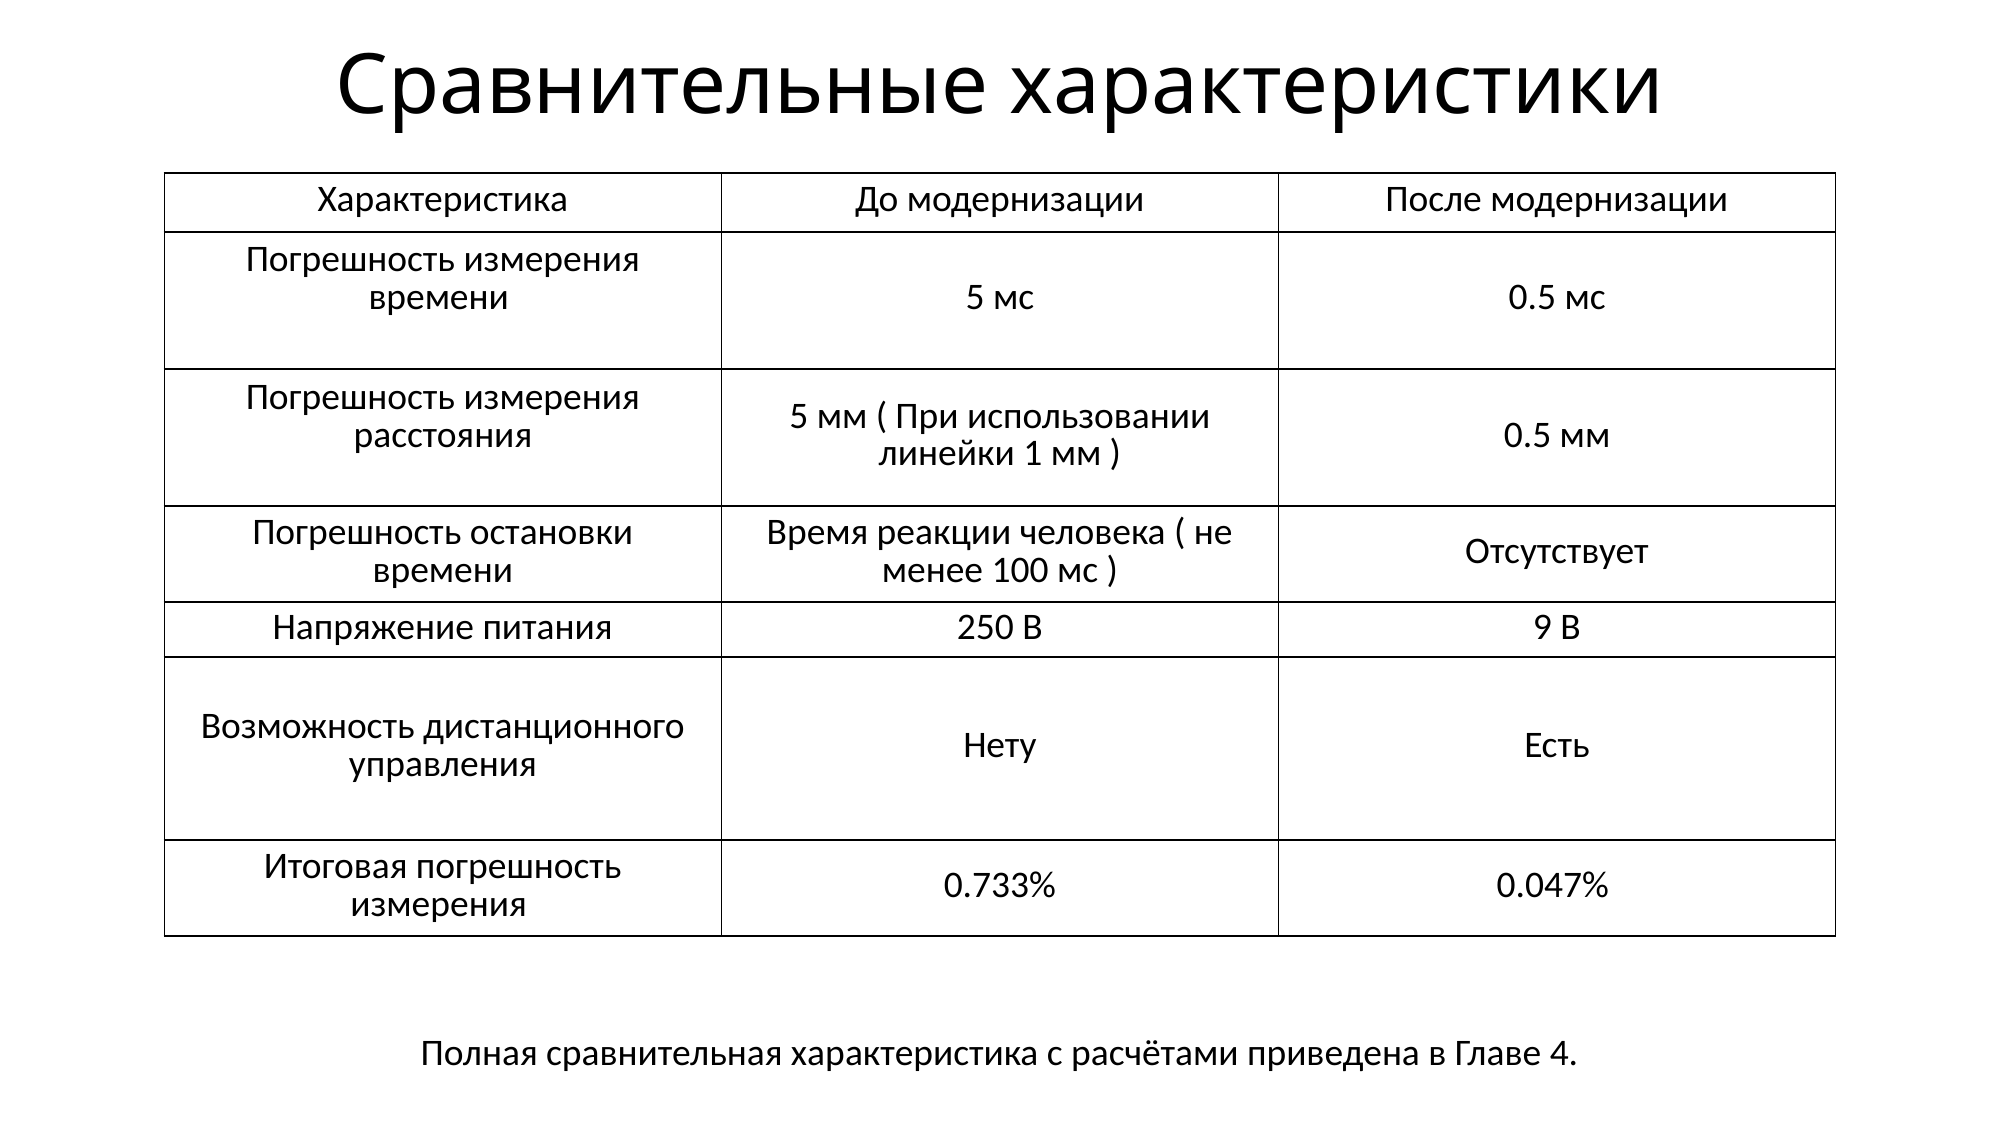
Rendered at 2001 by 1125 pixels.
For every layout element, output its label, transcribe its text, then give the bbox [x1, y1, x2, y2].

table_cell 0.5 мс [1279, 233, 1835, 368]
table_cell Время реакции человека ( не менее 100 мс ) [722, 507, 1278, 601]
table_cell 0.733% [722, 841, 1278, 935]
table_cell Нету [722, 658, 1278, 839]
table_cell 9 В [1279, 603, 1835, 656]
table_cell Итоговая погрешность измерения [165, 841, 721, 935]
table_header Характеристика [165, 174, 721, 231]
table_header До модернизации [722, 174, 1278, 231]
table_cell 0.047% [1279, 841, 1835, 935]
table_cell Погрешность остановки времени [165, 507, 721, 601]
table_cell 0.5 мм [1279, 370, 1835, 505]
table_cell Напряжение питания [165, 603, 721, 656]
table_cell Отсутствует [1279, 507, 1835, 601]
table_cell 5 мм ( При использовании линейки 1 мм ) [722, 370, 1278, 505]
text_box Полная сравнительная характеристика с расчётами приведена в Главе 4. [0, 1020, 2000, 1081]
table_header После модернизации [1279, 174, 1835, 231]
table_cell Есть [1279, 658, 1835, 839]
table_cell Возможность дистанционного управления [165, 658, 721, 839]
table_cell Погрешность измерения времени [165, 233, 721, 368]
title Сравнительные характеристики [0, 0, 2000, 174]
table_cell Погрешность измерения расстояния [165, 370, 721, 505]
table_cell 5 мс [722, 233, 1278, 368]
table_cell 250 В [722, 603, 1278, 656]
